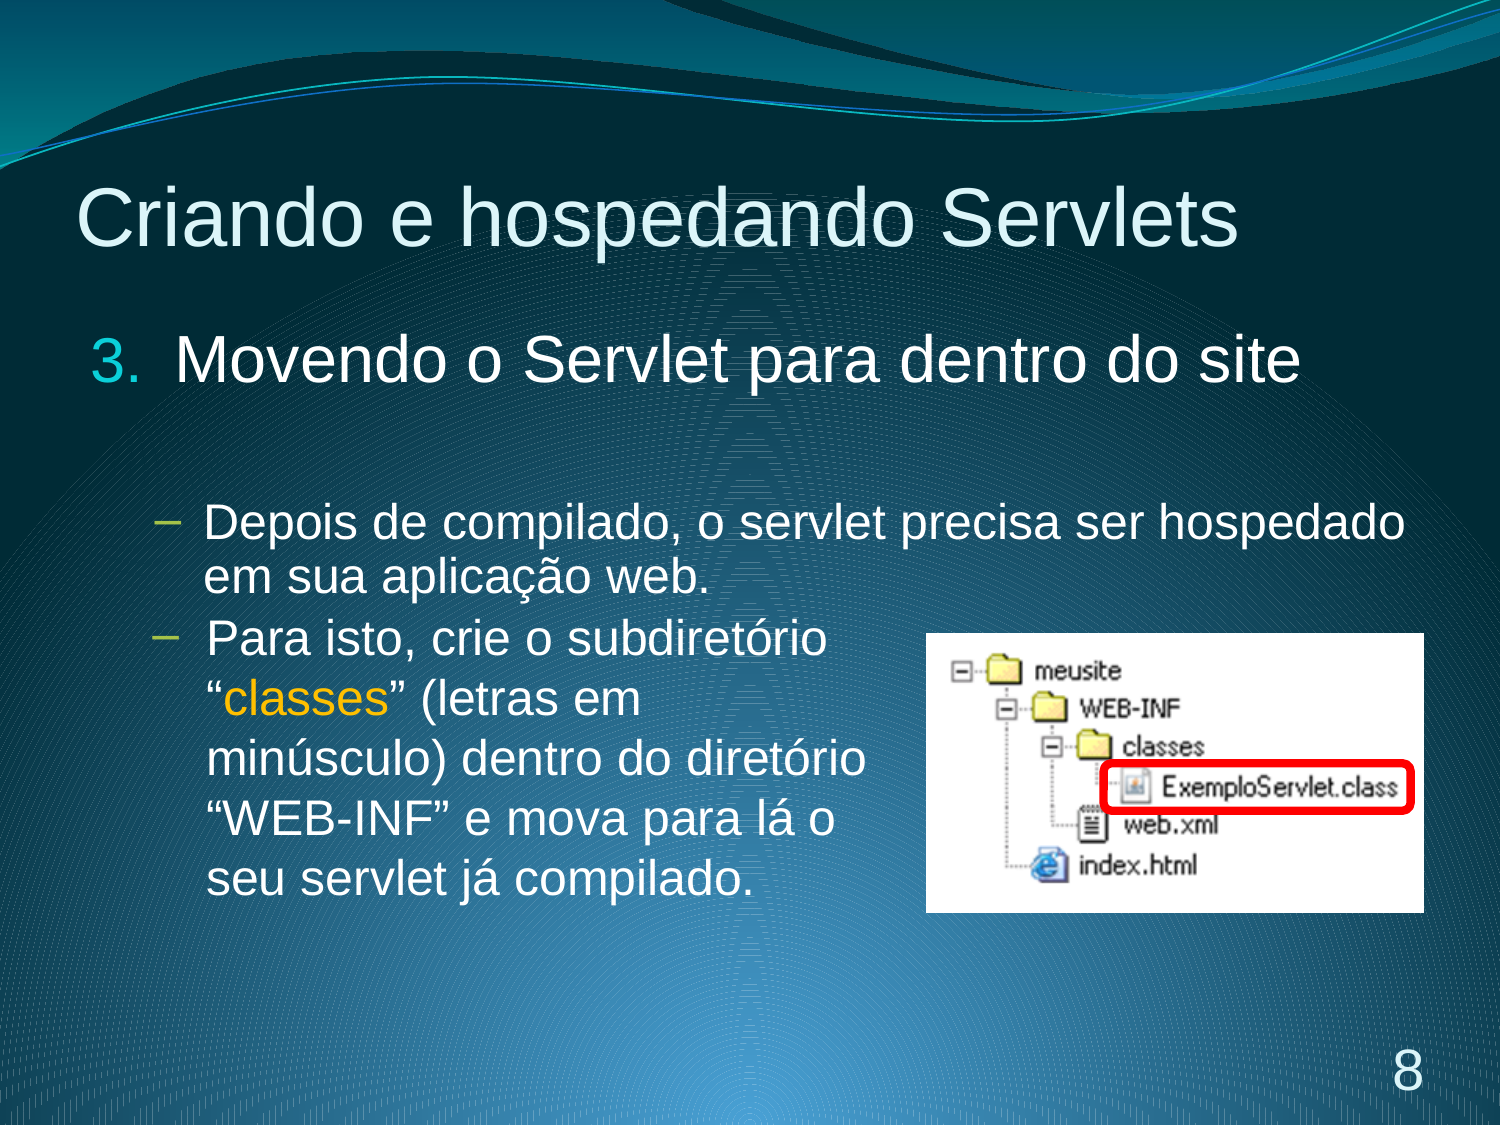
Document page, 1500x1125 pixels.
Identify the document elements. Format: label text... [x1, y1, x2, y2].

text_box Para isto, crie o subdiretório “classes” (letras em minúsculo) dentro do diretório “WEB-INF” e mova para lá o seu servlet já compilado. [73, 597, 892, 1035]
title Criando e hospedando Servlets [74, 115, 1426, 304]
slide_number 8 [1299, 1042, 1425, 1103]
picture [925, 632, 1424, 914]
list Movendo o Servlet para dentro do site Depois de compilado, o servlet precisa ser hospedado em sua aplicação web. [75, 317, 1425, 610]
